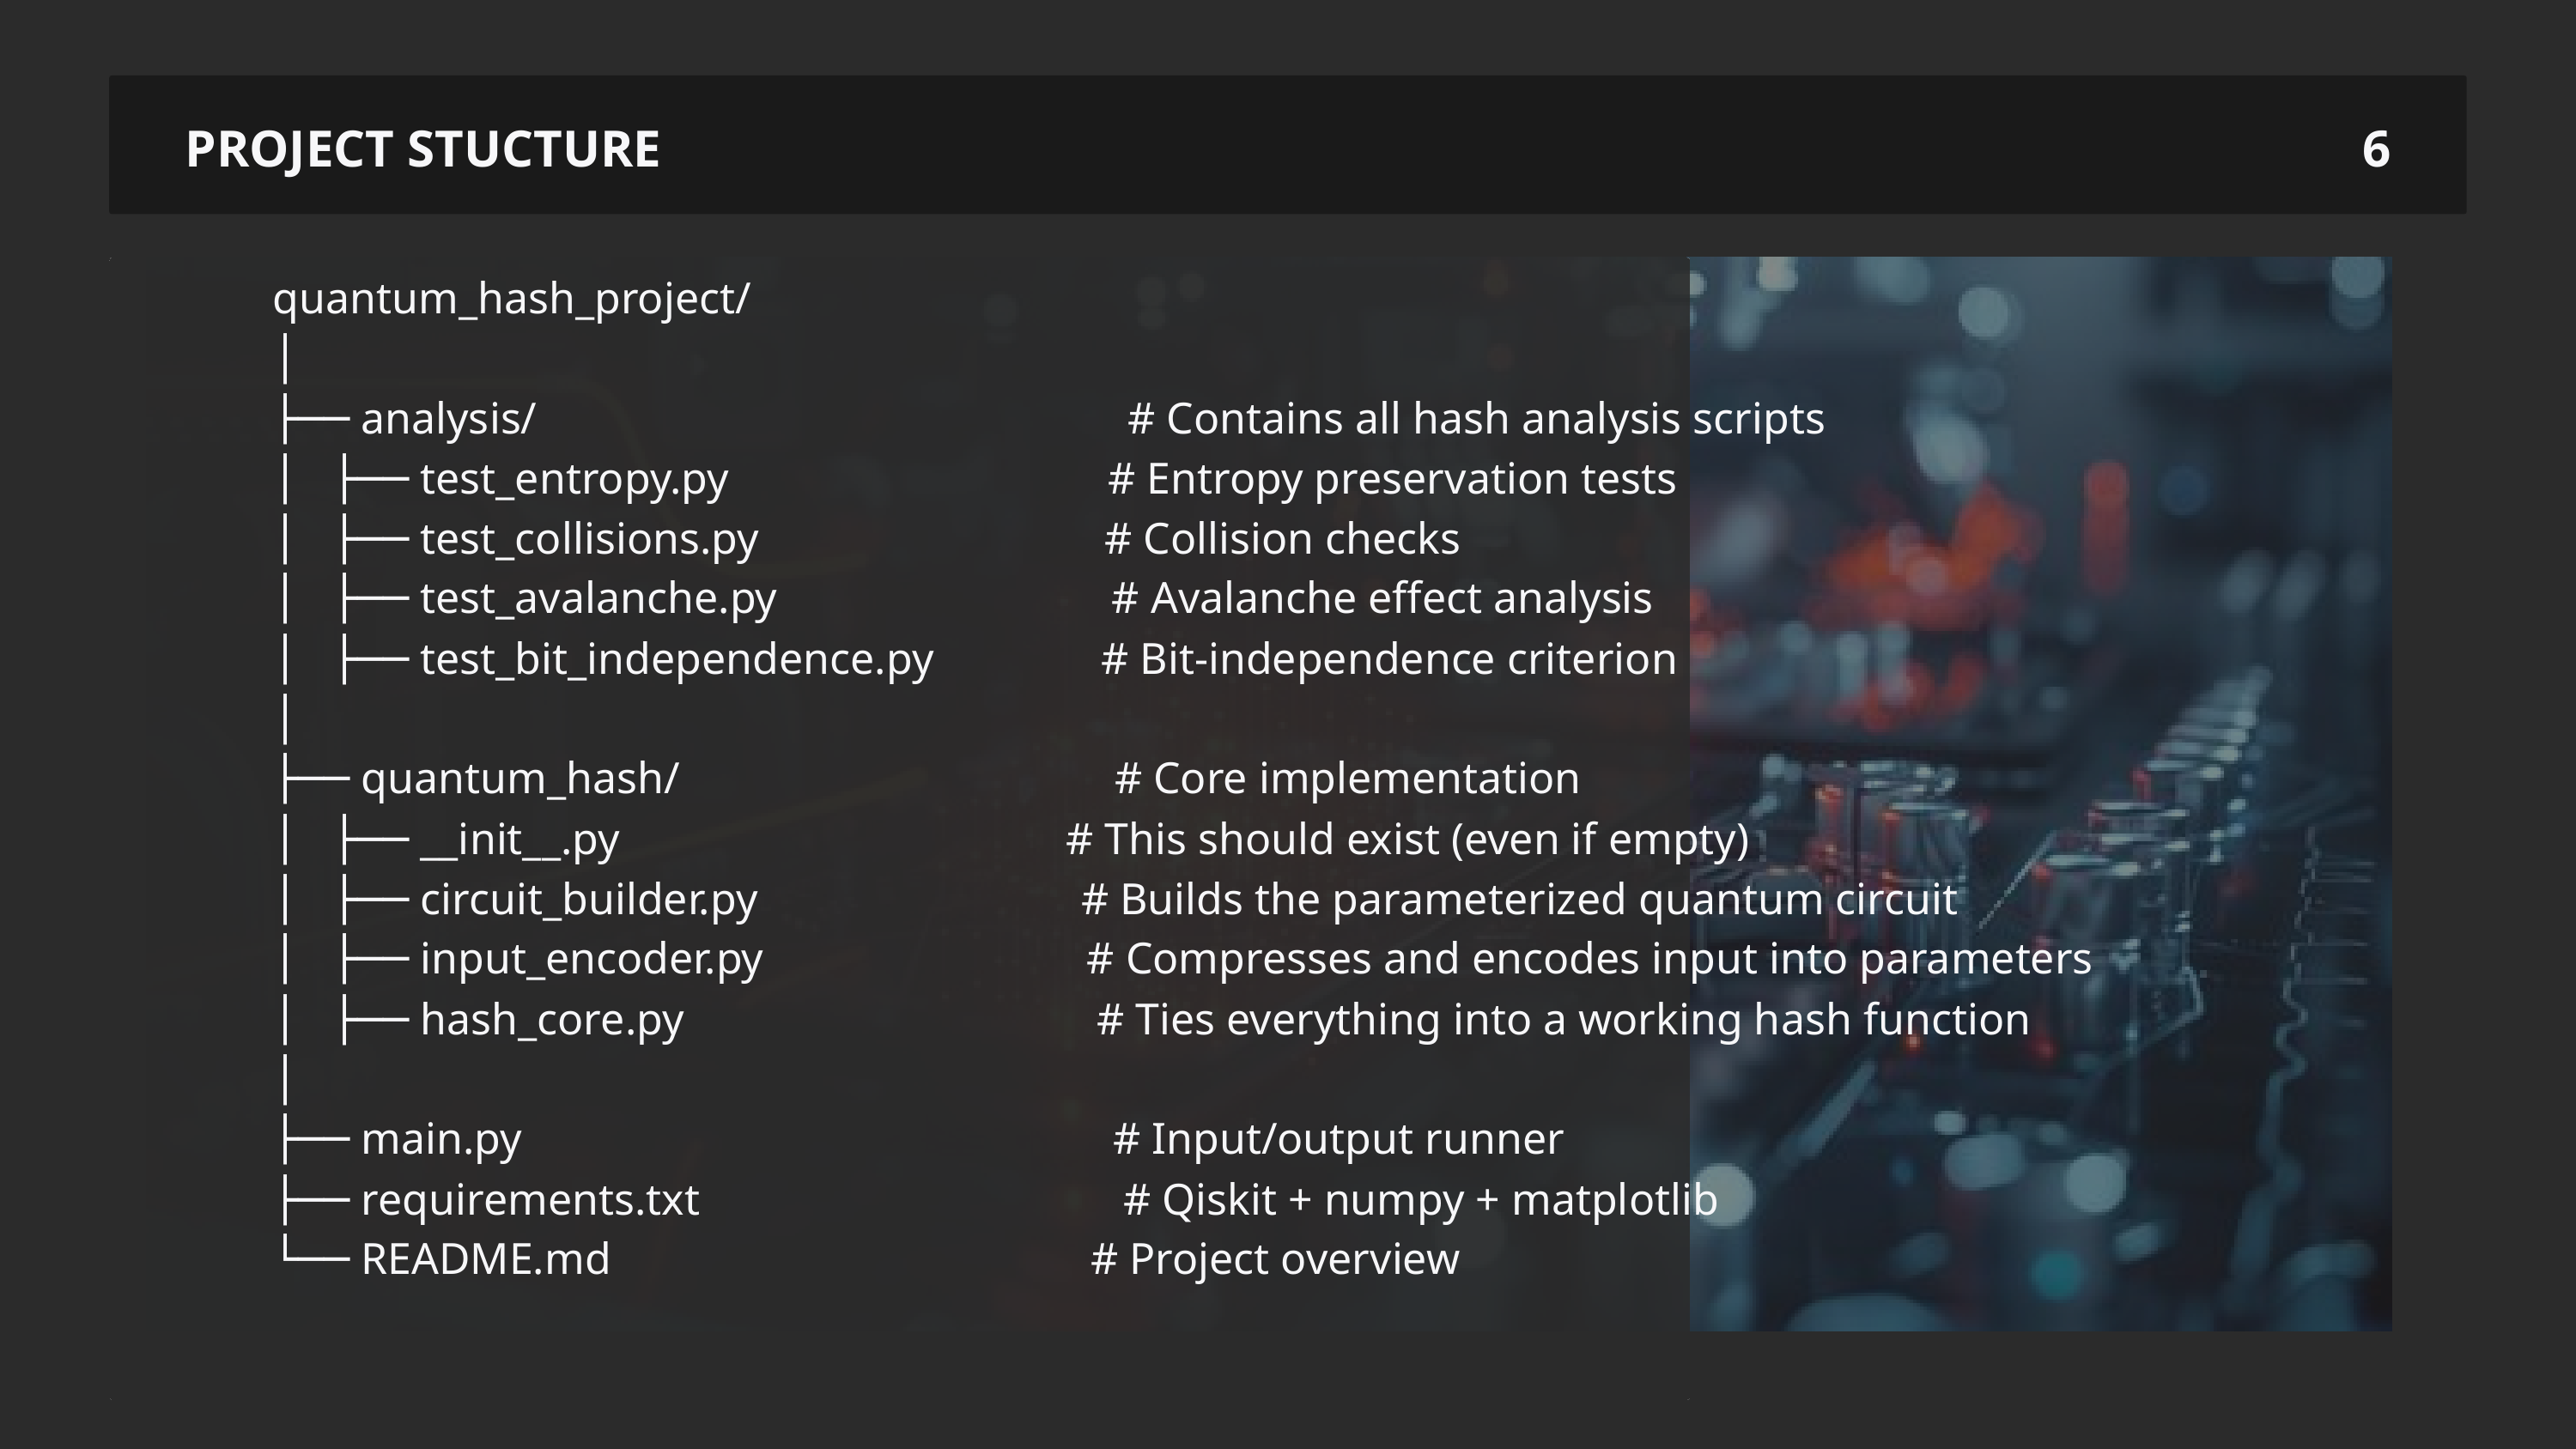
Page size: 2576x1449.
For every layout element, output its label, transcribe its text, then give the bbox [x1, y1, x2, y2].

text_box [108, 257, 1690, 1400]
text_box [1691, 257, 2392, 1331]
text_box quantum_hash_project/ │ ├── analysis/ # Contains all hash analysis scripts │ ├── test_entropy.py # Entropy preservation tests │ ├── test_collisions.py # Collision checks │ ├── test_avalanche.py # Avalanche effect analysis │ ├── test_bit_independence.py # Bit-independence criterion │ ├── quantum_hash/ # Core implementation │ ├── __init__.py # This should exist (even if empty) │ ├── circuit_builder.py # Builds the parameterized quantum circuit │ ├── input_encoder.py # Compresses and encodes input into parameters │ ├── hash_core.py # Ties everything into a working hash function │ ├── main.py # Input/output runner ├── requirements.txt # Qiskit + numpy + matplotlib └── README.md # Project overview [1694, 262, 2328, 1343]
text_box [108, 75, 2467, 215]
